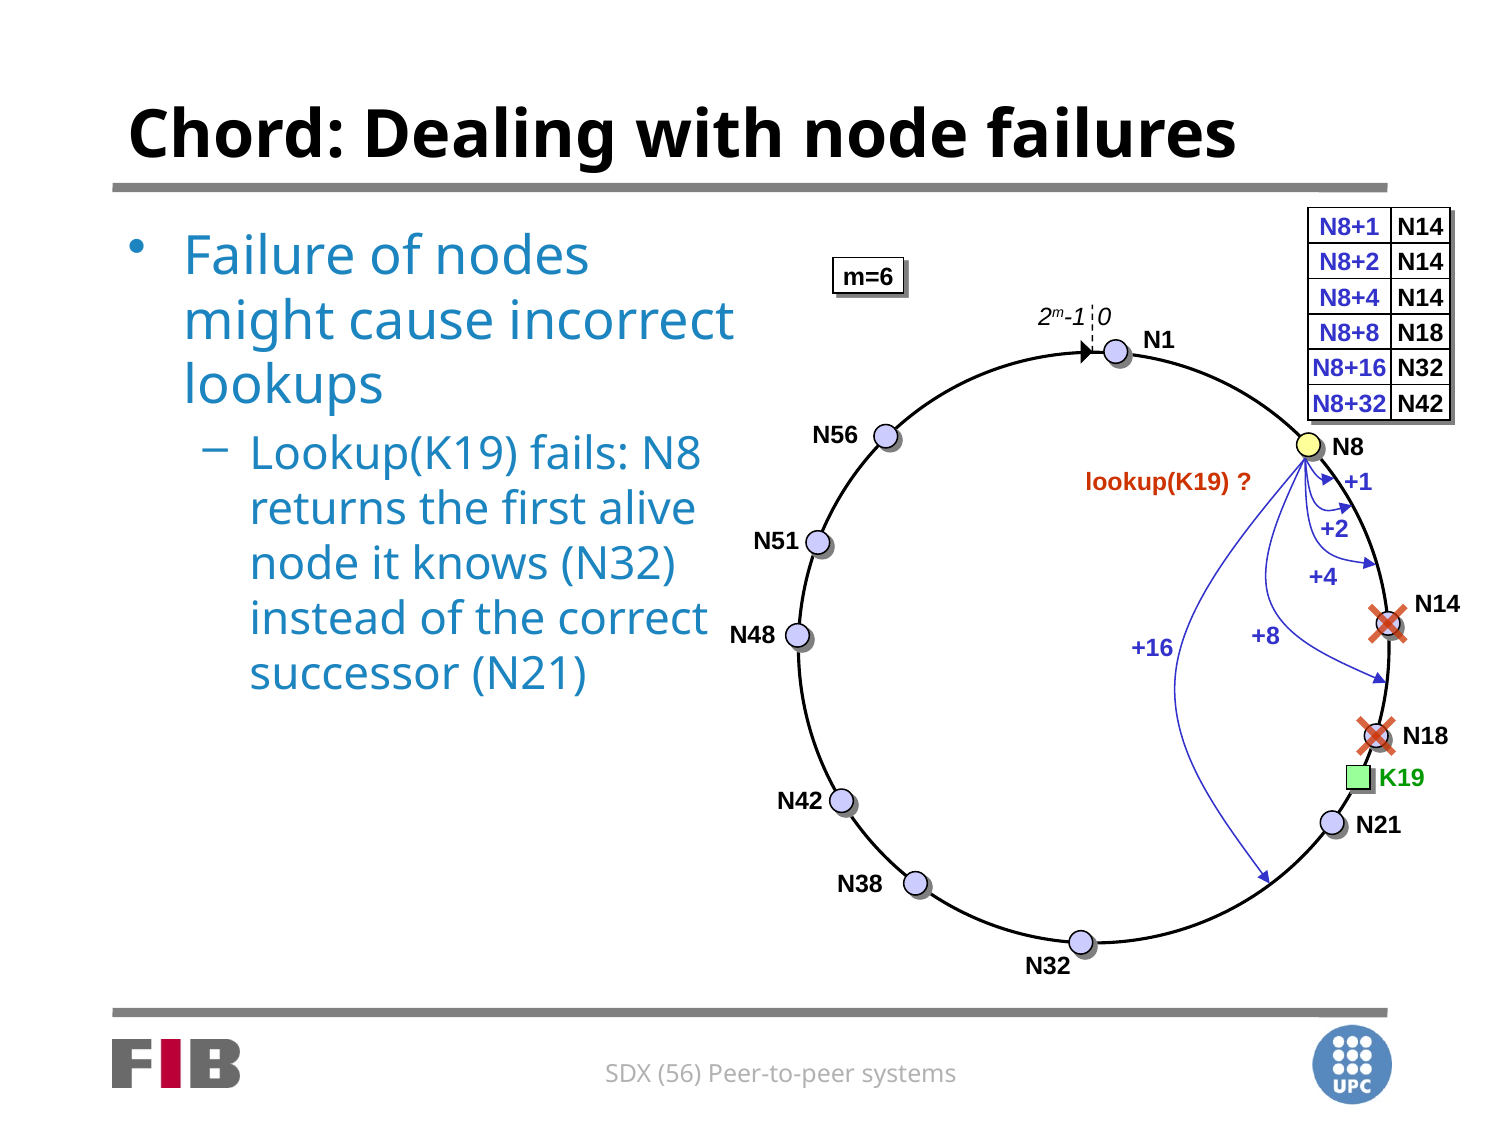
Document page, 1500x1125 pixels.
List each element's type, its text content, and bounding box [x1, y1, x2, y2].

text_box N18 [1387, 712, 1464, 757]
picture [112, 1039, 240, 1088]
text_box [1369, 605, 1406, 642]
text_box [798, 352, 1390, 943]
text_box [1358, 717, 1394, 754]
text_box K19 [1364, 753, 1441, 799]
text_box [1320, 810, 1340, 835]
text_box N8+2 [1308, 242, 1390, 278]
text_box [903, 871, 928, 896]
text_box N14 [1390, 242, 1450, 278]
text_box N56 [797, 410, 874, 456]
text_box N14 [1399, 579, 1476, 625]
text_box N42 [1390, 384, 1450, 420]
text_box [874, 424, 898, 448]
text_box [1325, 546, 1377, 569]
text_box +8 [1236, 611, 1295, 657]
text_box [791, 623, 810, 648]
text_box N14 [1390, 207, 1450, 242]
text_box N8+8 [1308, 313, 1390, 349]
text_box 2m-1 0 [1021, 292, 1129, 338]
text_box N18 [1390, 313, 1450, 349]
text_box lookup(K19) ? [1070, 458, 1267, 503]
text_box N38 [822, 860, 898, 905]
text_box N14 [1390, 278, 1450, 313]
text_box N8 [1317, 425, 1379, 468]
text_box N8+4 [1308, 278, 1390, 313]
text_box N42 [761, 777, 838, 822]
list Failure of nodes might cause incorrect lookups Lookup(K19) fails: N8 returns the first alive node it knows (N32) instead of the correct successor (N21) [112, 212, 762, 1000]
text_box N48 [714, 611, 791, 657]
text_box [1080, 340, 1093, 364]
text_box N51 [738, 517, 815, 562]
text_box N8+32 [1308, 384, 1390, 420]
text_box N8+1 [1308, 207, 1390, 242]
text_box N21 [1340, 800, 1417, 846]
text_box [1305, 458, 1329, 486]
text_box [1305, 460, 1352, 505]
text_box [838, 789, 854, 813]
text_box [1174, 460, 1303, 884]
text_box [815, 530, 830, 555]
text_box +4 [1293, 552, 1352, 598]
text_box m=6 [832, 257, 904, 293]
text_box N8+16 [1308, 349, 1390, 384]
text_box N1 [1128, 316, 1190, 362]
text_box N32 [1390, 349, 1450, 384]
text_box [1103, 339, 1128, 364]
text_box [1069, 930, 1093, 953]
text_box +1 [1329, 458, 1388, 503]
text_box [1305, 468, 1315, 505]
text_box [1265, 458, 1387, 684]
picture [1312, 1024, 1392, 1105]
text_box N32 [1009, 942, 1086, 988]
title Chord: Dealing with node failures [112, 62, 1388, 200]
text_box +2 [1305, 505, 1364, 551]
text_box [1346, 765, 1364, 789]
text_box [1296, 432, 1317, 457]
text_box +16 [1116, 623, 1189, 669]
